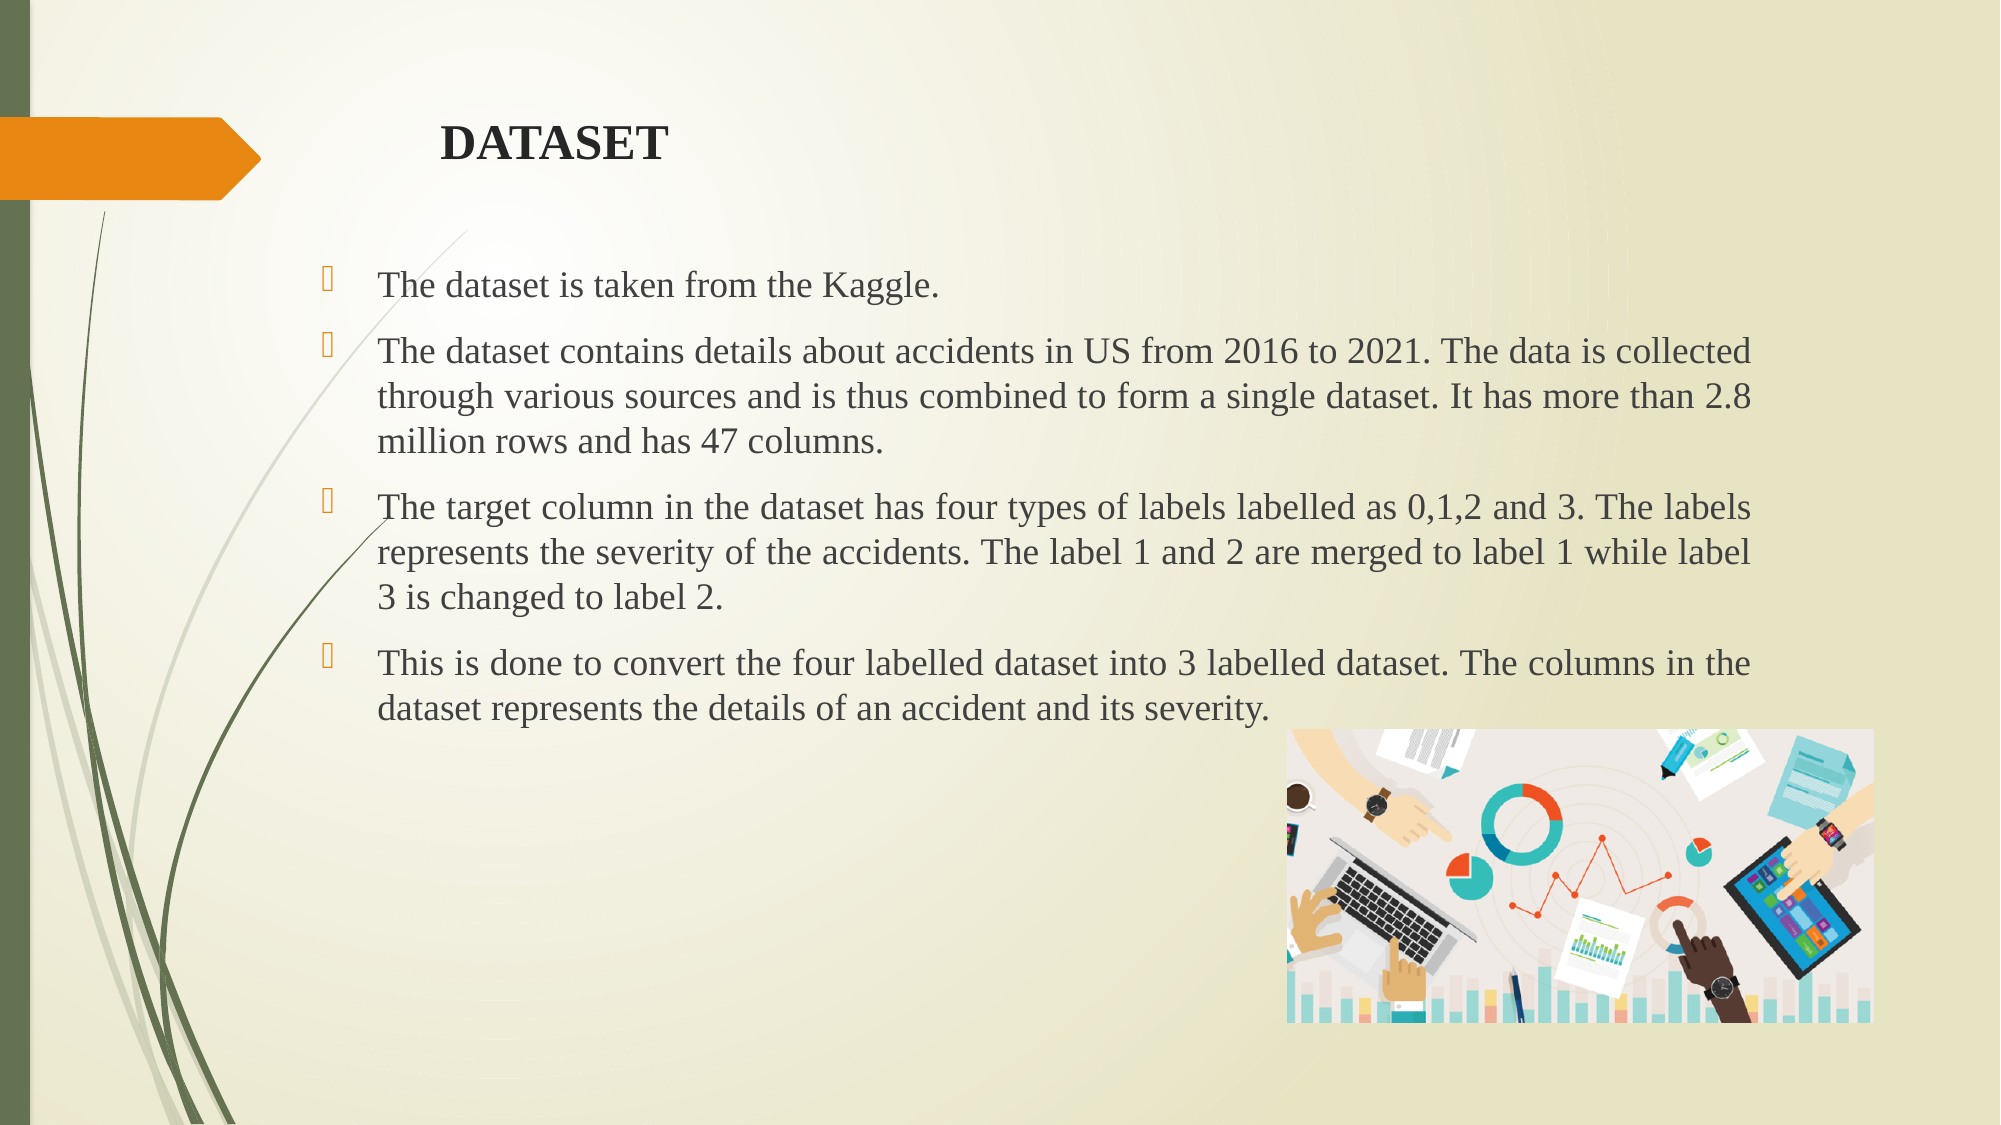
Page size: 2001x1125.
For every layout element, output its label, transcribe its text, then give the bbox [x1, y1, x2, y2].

list The dataset is taken from the Kaggle. The dataset contains details about accidents in US from 2016 to 2021. The data is collected through various sources and is thus combined to form a single dataset. It has more than 2.8 million rows and has 47 columns. The target column in the dataset has four types of labels labelled as 0,1,2 and 3. The labels represents the severity of the accidents. The label 1 and 2 are merged to label 1 while label 3 is changed to label 2. This is done to convert the four labelled dataset into 3 labelled dataset. The columns in the dataset represents the details of an accident and its severity. [306, 252, 1769, 873]
picture [1287, 729, 1875, 1023]
title DATASET [425, 102, 1888, 313]
